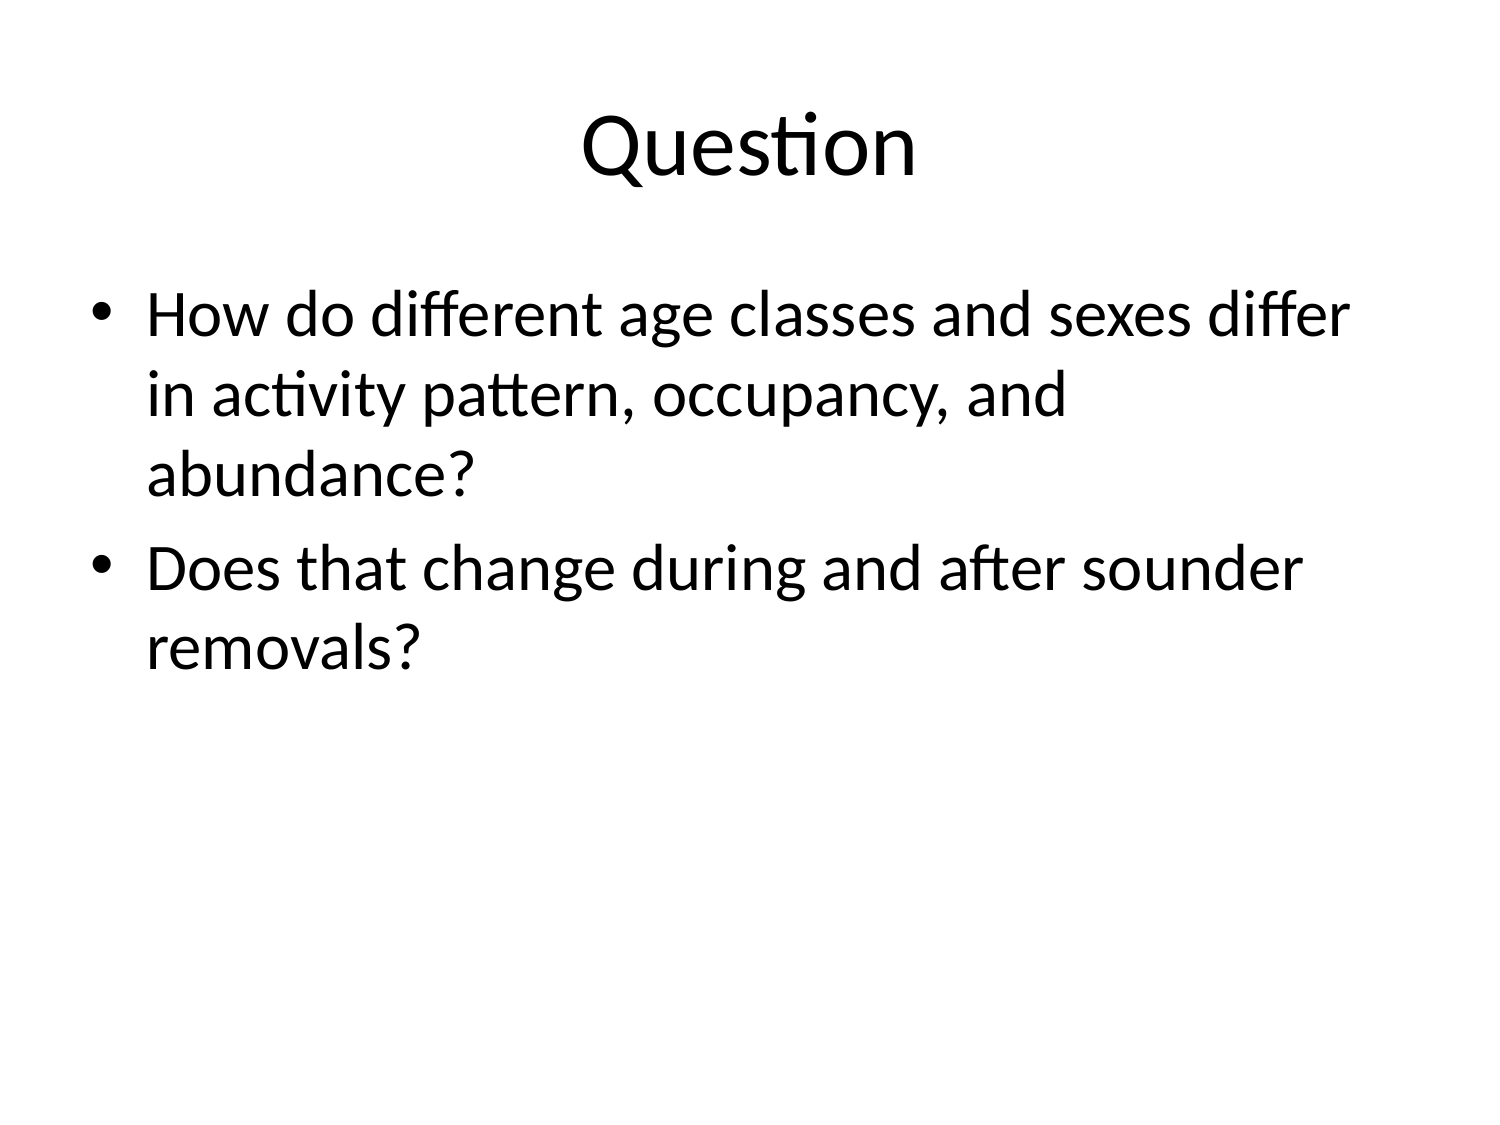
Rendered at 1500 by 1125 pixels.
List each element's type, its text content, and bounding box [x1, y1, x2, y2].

title Question [75, 45, 1425, 233]
list How do different age classes and sexes differ in activity pattern, occupancy, and abundance? Does that change during and after sounder removals? [75, 262, 1425, 1005]
